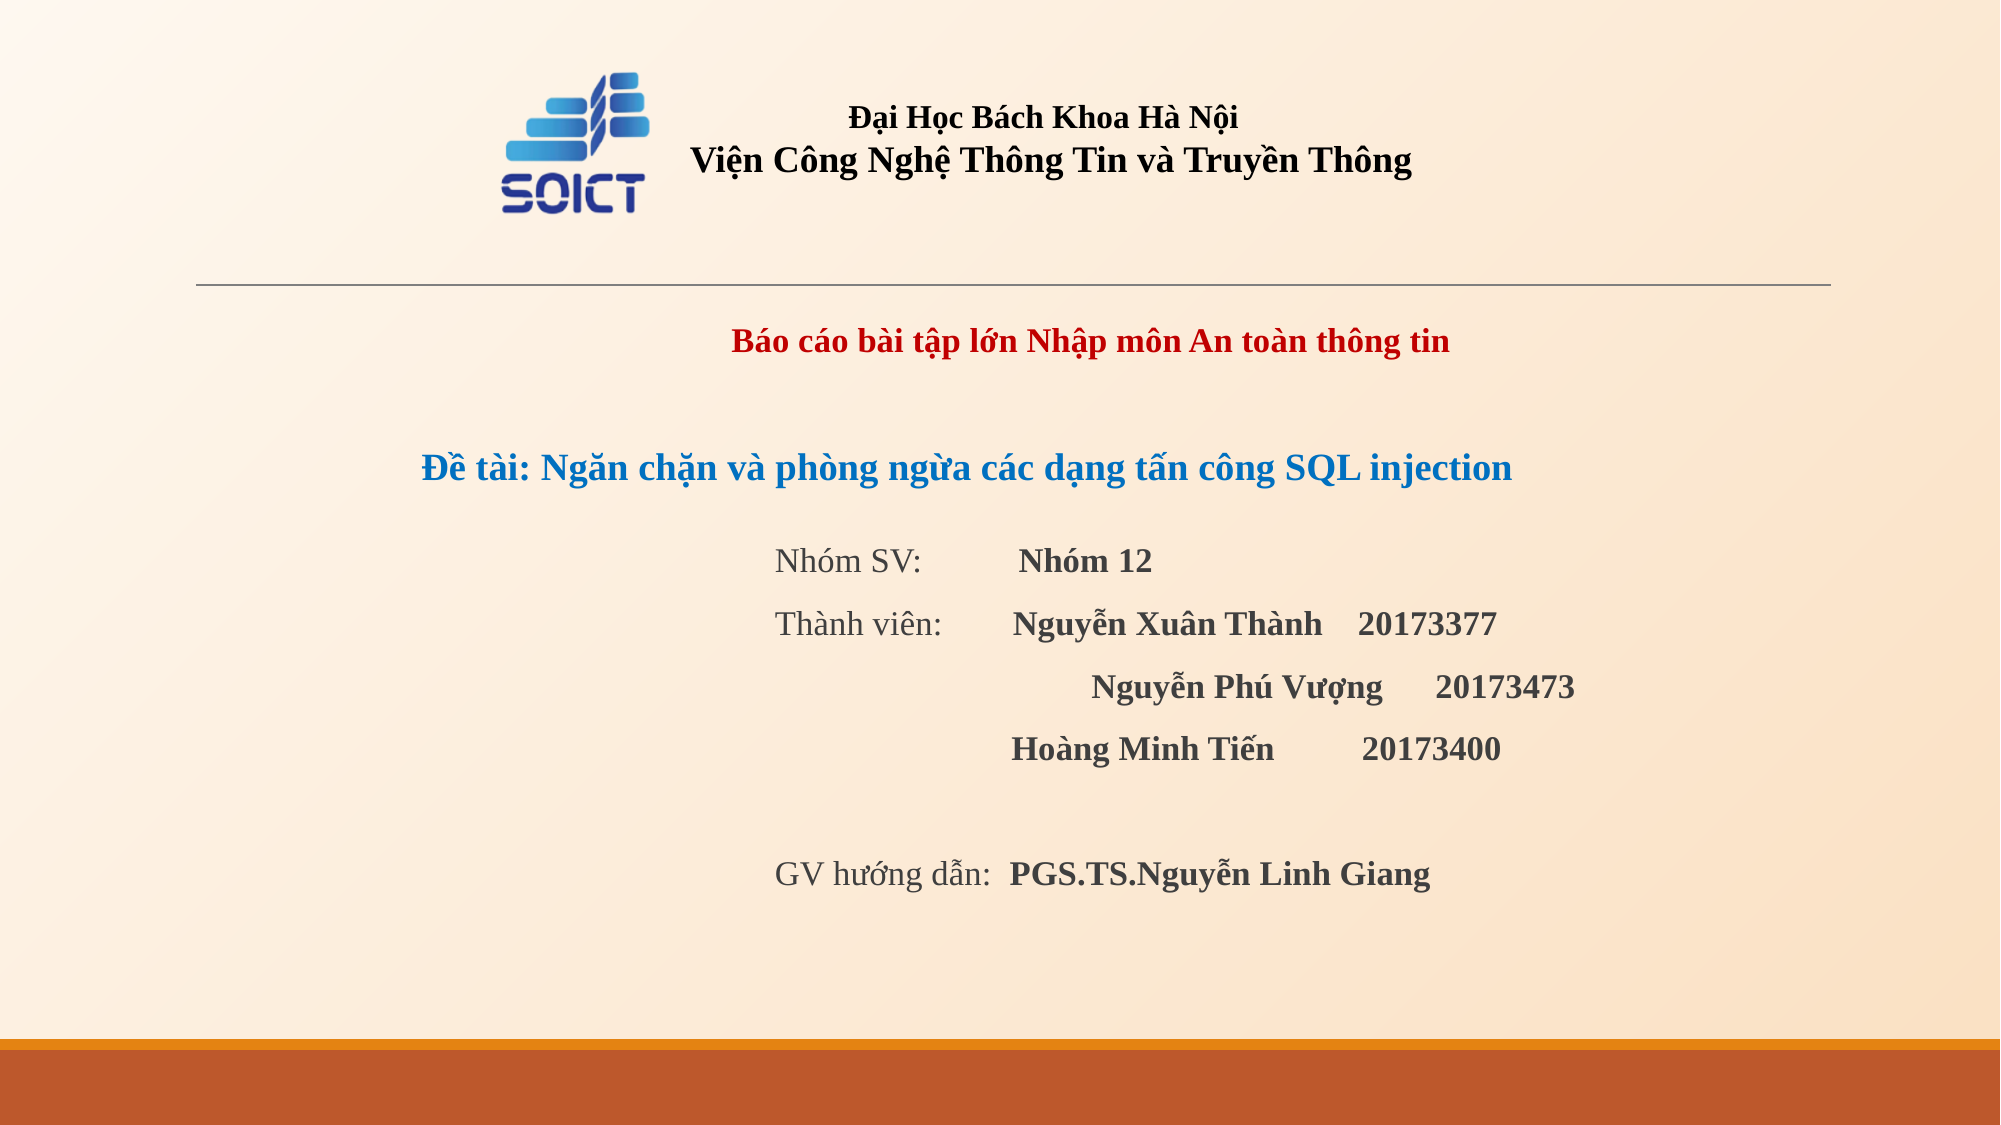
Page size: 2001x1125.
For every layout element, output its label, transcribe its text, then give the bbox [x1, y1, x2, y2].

picture [491, 58, 675, 234]
text_box Đại Học Bách Khoa Hà Nội Viện Công Nghệ Thông Tin và Truyền Thông [680, 87, 2000, 233]
list Báo cáo bài tập lớn Nhập môn An toàn thông tin Đề tài: Ngăn chặn và phòng ngừa các dạng tấn công SQL injection Nhóm SV: Nhóm 12 Thành viên: Nguyễn Xuân Thành 20173377 Nguyễn Phú Vượng 20173473 Hoàng Minh Tiến 20173400 GV hướng dẫn: PGS.TS.Nguyễn Linh Giang [174, 318, 1825, 979]
